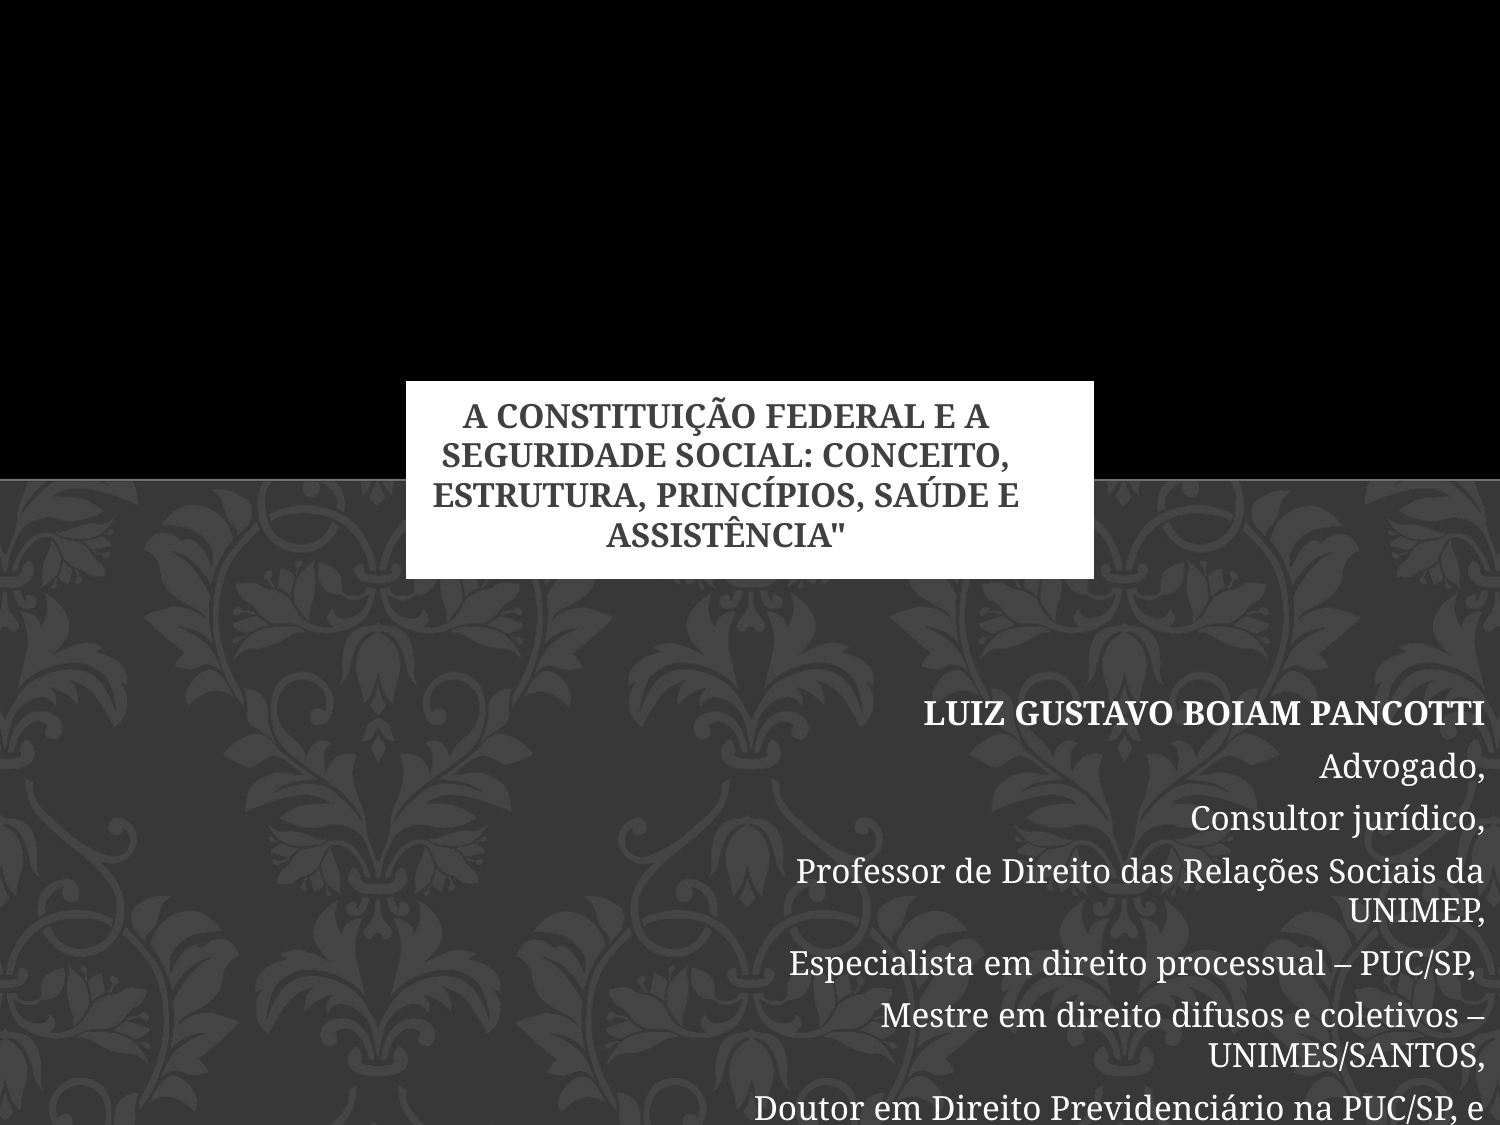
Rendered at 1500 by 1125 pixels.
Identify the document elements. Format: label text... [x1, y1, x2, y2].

title A Constituição Federal e a seguridade social: conceito, estrutura, princípios, saúde e assistência" [330, 119, 1122, 561]
subtitle LUIZ GUSTAVO BOIAM PANCOTTI Advogado, Consultor jurídico, Professor de Direito das Relações Sociais da UNIMEP, Especialista em direito processual – PUC/SP, Mestre em direito difusos e coletivos – UNIMES/SANTOS, Doutor em Direito Previdenciário na PUC/SP, e Pós Doutorando em Direito pela UENP – Jacarezinho/PR [644, 692, 1500, 1071]
